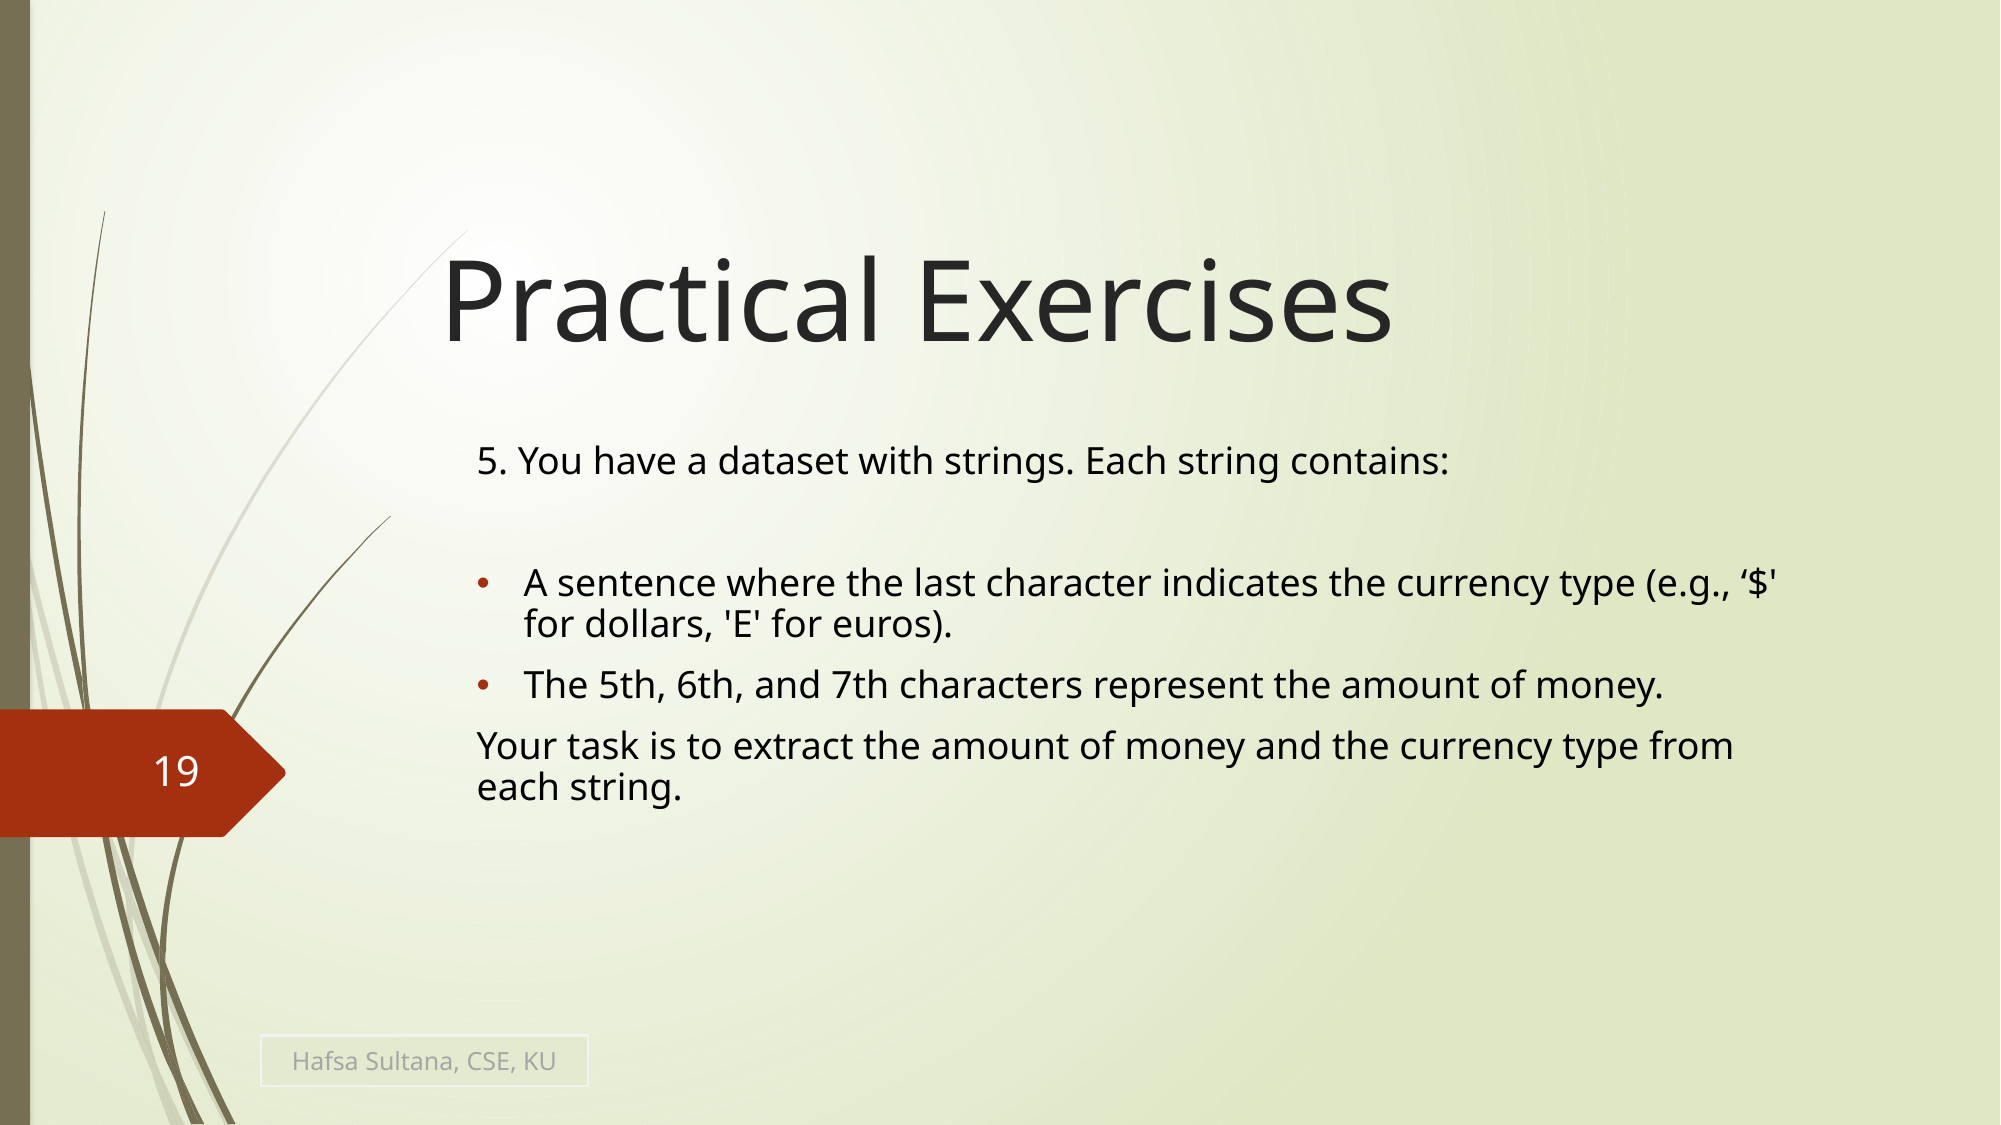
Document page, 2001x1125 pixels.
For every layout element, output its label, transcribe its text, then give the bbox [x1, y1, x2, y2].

text_box Hafsa Sultana, CSE, KU [260, 1034, 589, 1087]
title Practical Exercises [424, 0, 1888, 372]
slide_number 19 [87, 743, 216, 803]
subtitle 5. You have a dataset with strings. Each string contains: A sentence where the last character indicates the currency type (e.g., ‘$' for dollars, 'E' for euros). The 5th, 6th, and 7th characters represent the amount of money. Your task is to extract the amount of money and the currency type from each string. [461, 434, 1817, 973]
